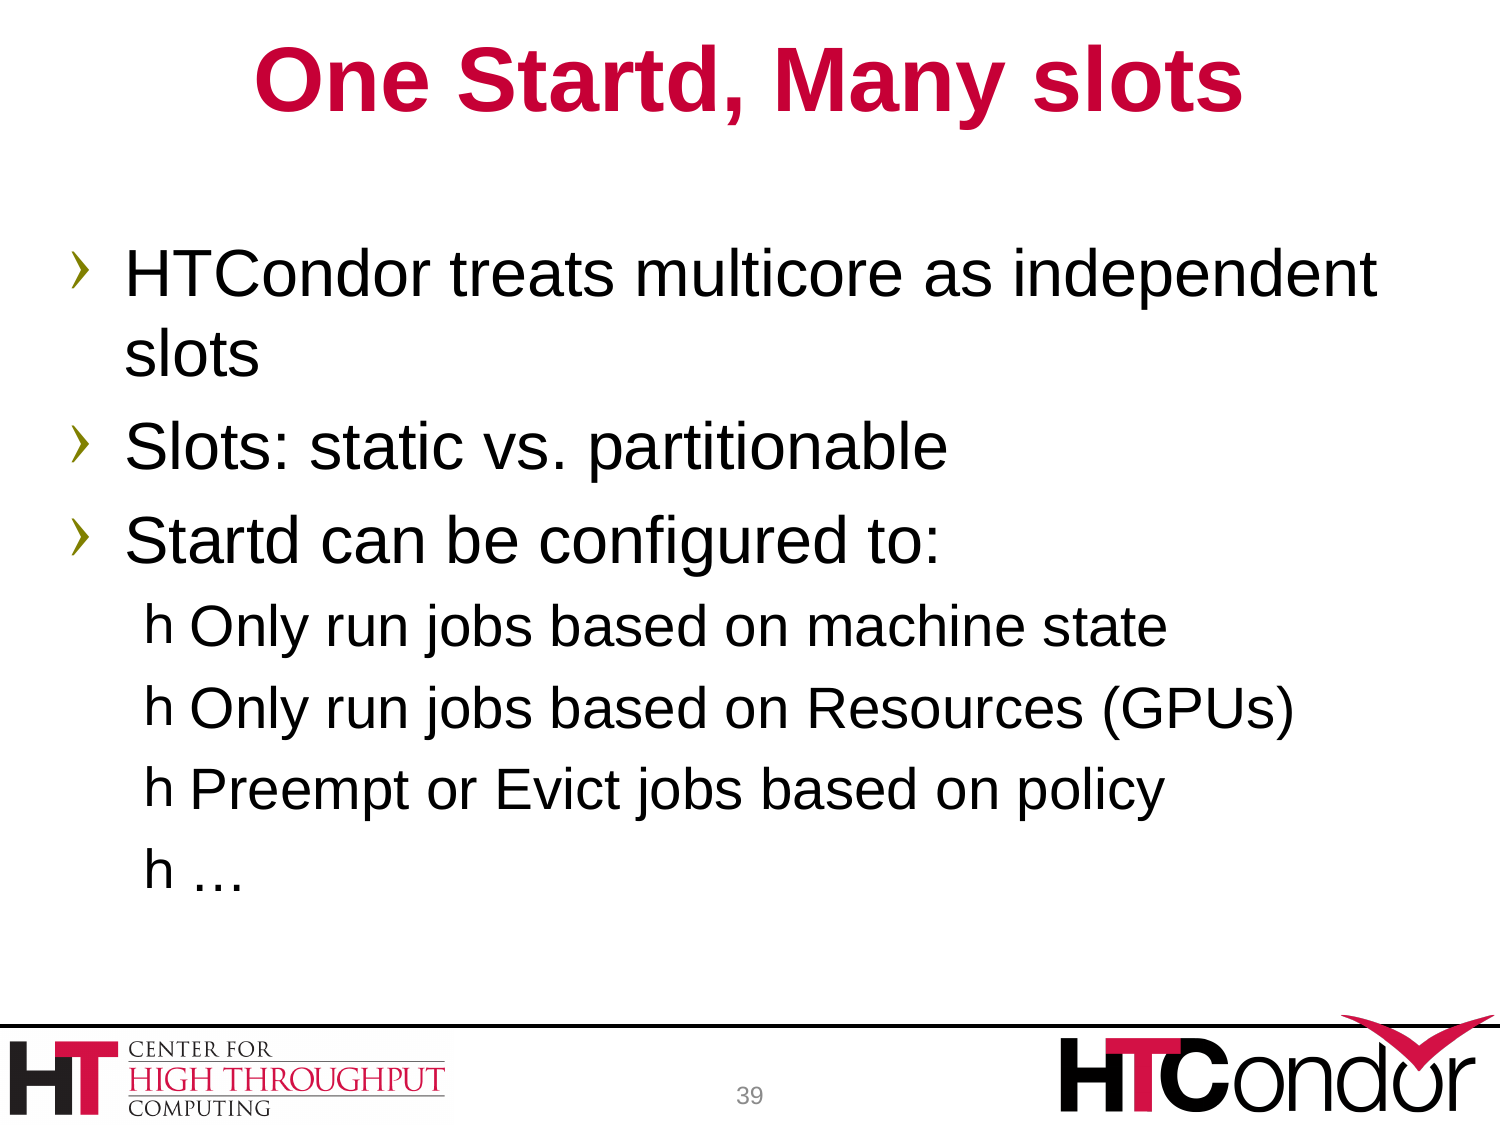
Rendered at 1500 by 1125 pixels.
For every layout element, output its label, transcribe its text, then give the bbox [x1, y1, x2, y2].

title One Startd, Many slots [0, 0, 1500, 150]
list HTCondor treats multicore as independent slots Slots: static vs. partitionable Startd can be configured to: Only run jobs based on machine state Only run jobs based on Resources (GPUs) Preempt or Evict jobs based on policy … [52, 222, 1431, 916]
picture [0, 1029, 454, 1125]
slide_number 39 [575, 1065, 925, 1125]
picture [1055, 1014, 1500, 1119]
